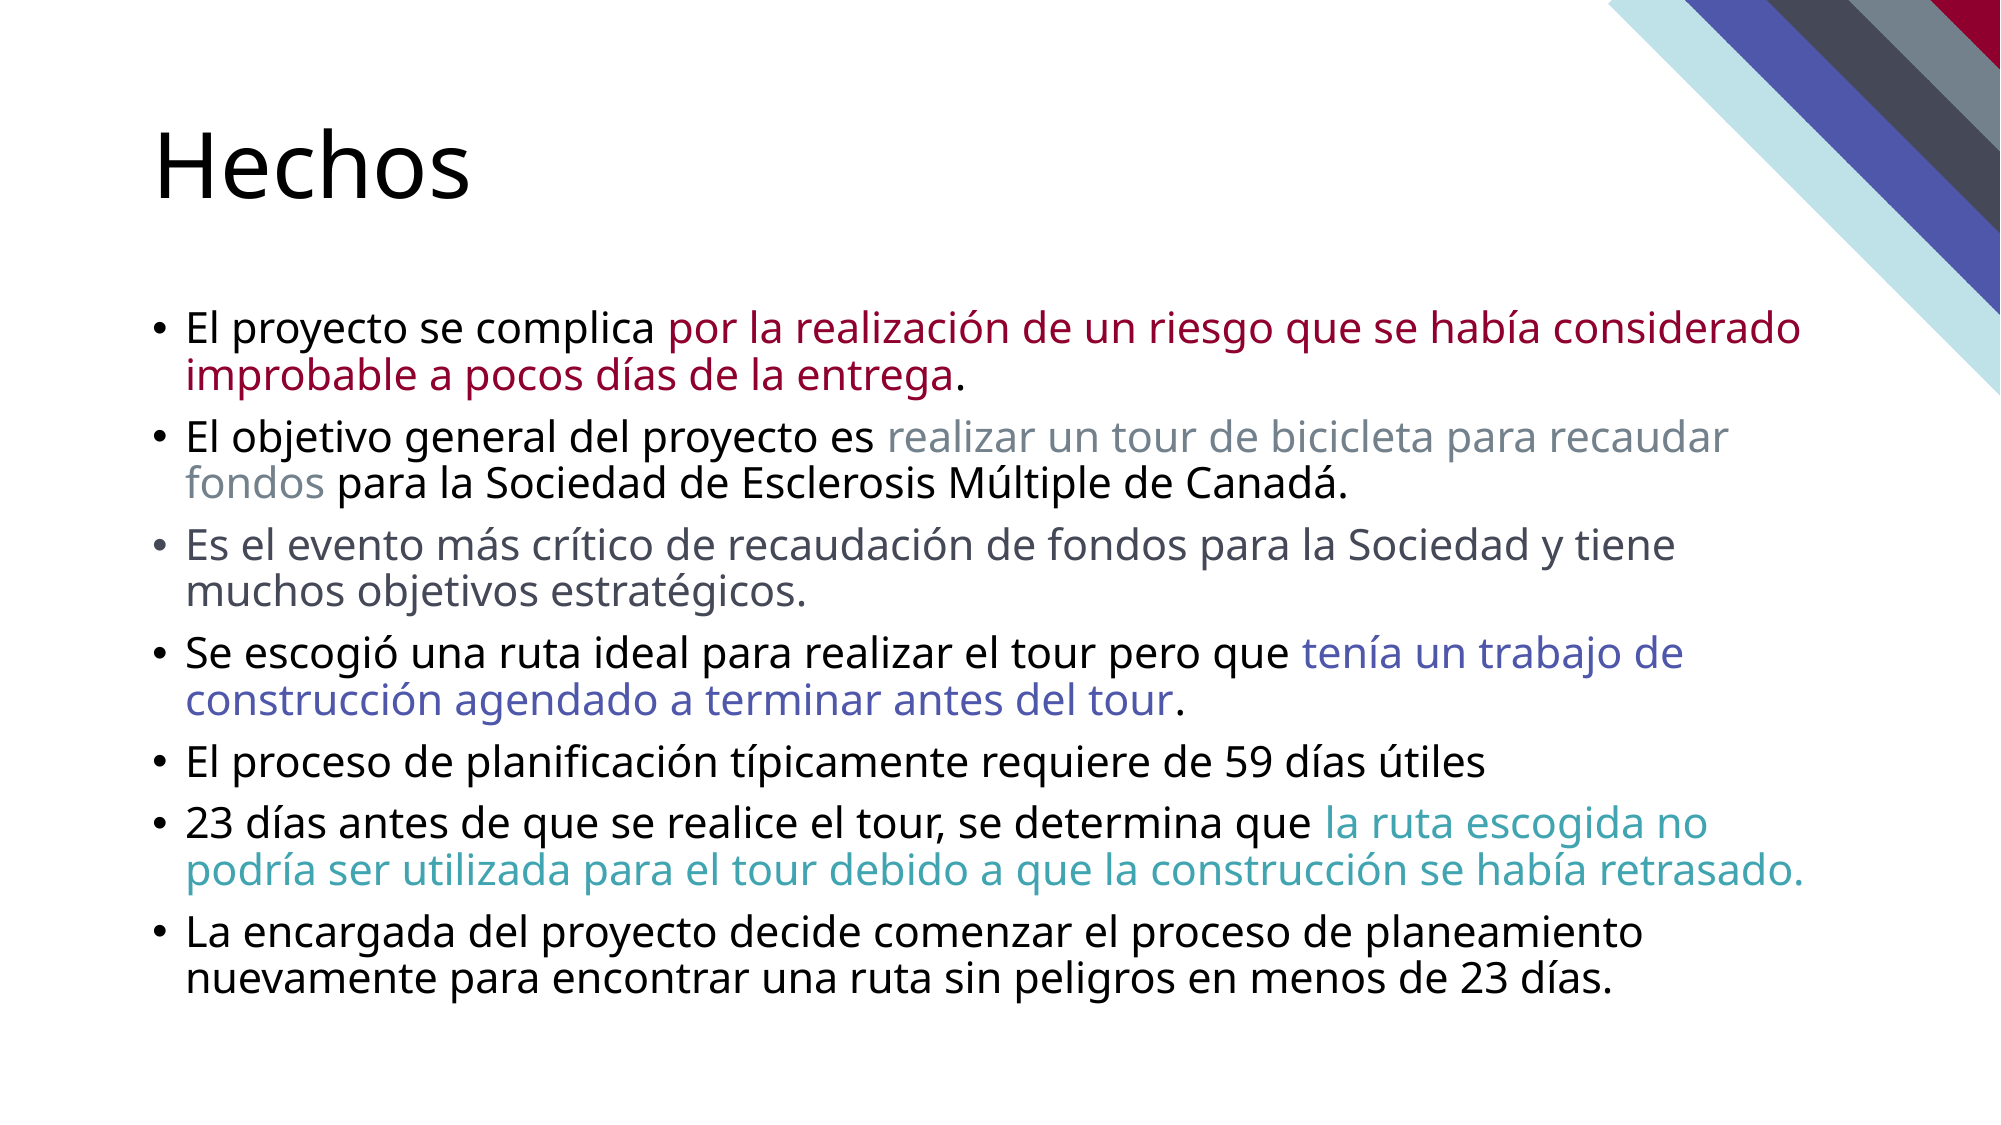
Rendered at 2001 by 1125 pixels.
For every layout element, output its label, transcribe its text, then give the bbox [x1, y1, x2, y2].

picture [1609, 0, 2000, 395]
title Hechos [137, 59, 1765, 278]
list El proyecto se complica por la realización de un riesgo que se había considerado improbable a pocos días de la entrega. El objetivo general del proyecto es realizar un tour de bicicleta para recaudar fondos para la Sociedad de Esclerosis Múltiple de Canadá. Es el evento más crítico de recaudación de fondos para la Sociedad y tiene muchos objetivos estratégicos. Se escogió una ruta ideal para realizar el tour pero que tenía un trabajo de construcción agendado a terminar antes del tour. El proceso de planificación típicamente requiere de 59 días útiles 23 días antes de que se realice el tour, se determina que la ruta escogida no podría ser utilizada para el tour debido a que la construcción se había retrasado. La encargada del proyecto decide comenzar el proceso de planeamiento nuevamente para encontrar una ruta sin peligros en menos de 23 días. [137, 299, 1863, 1057]
